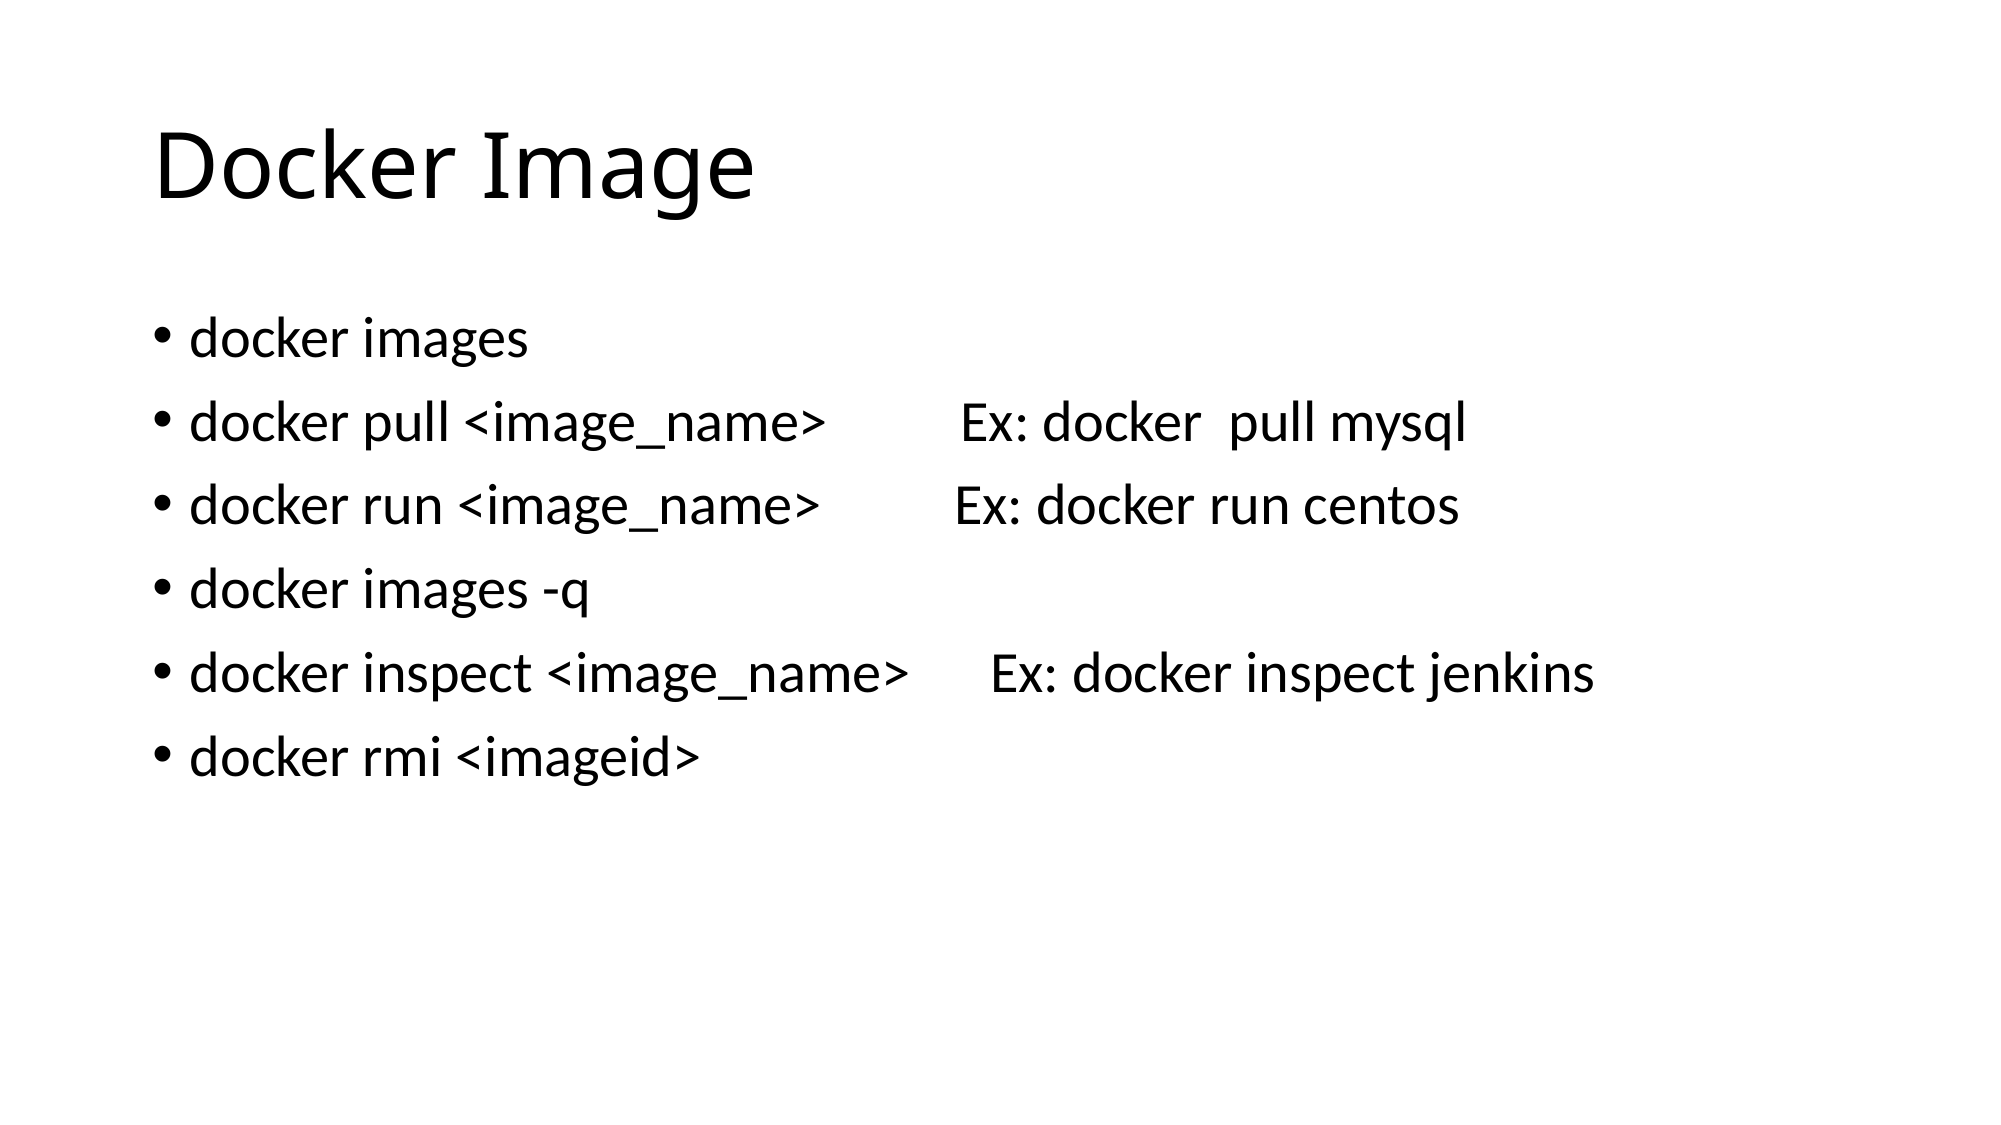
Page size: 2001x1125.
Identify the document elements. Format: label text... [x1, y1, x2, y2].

list docker images docker pull <image_name> Ex: docker pull mysql docker run <image_name> Ex: docker run centos docker images -q docker inspect <image_name> Ex: docker inspect jenkins docker rmi <imageid> [137, 299, 1863, 1014]
title Docker Image [137, 59, 1863, 278]
